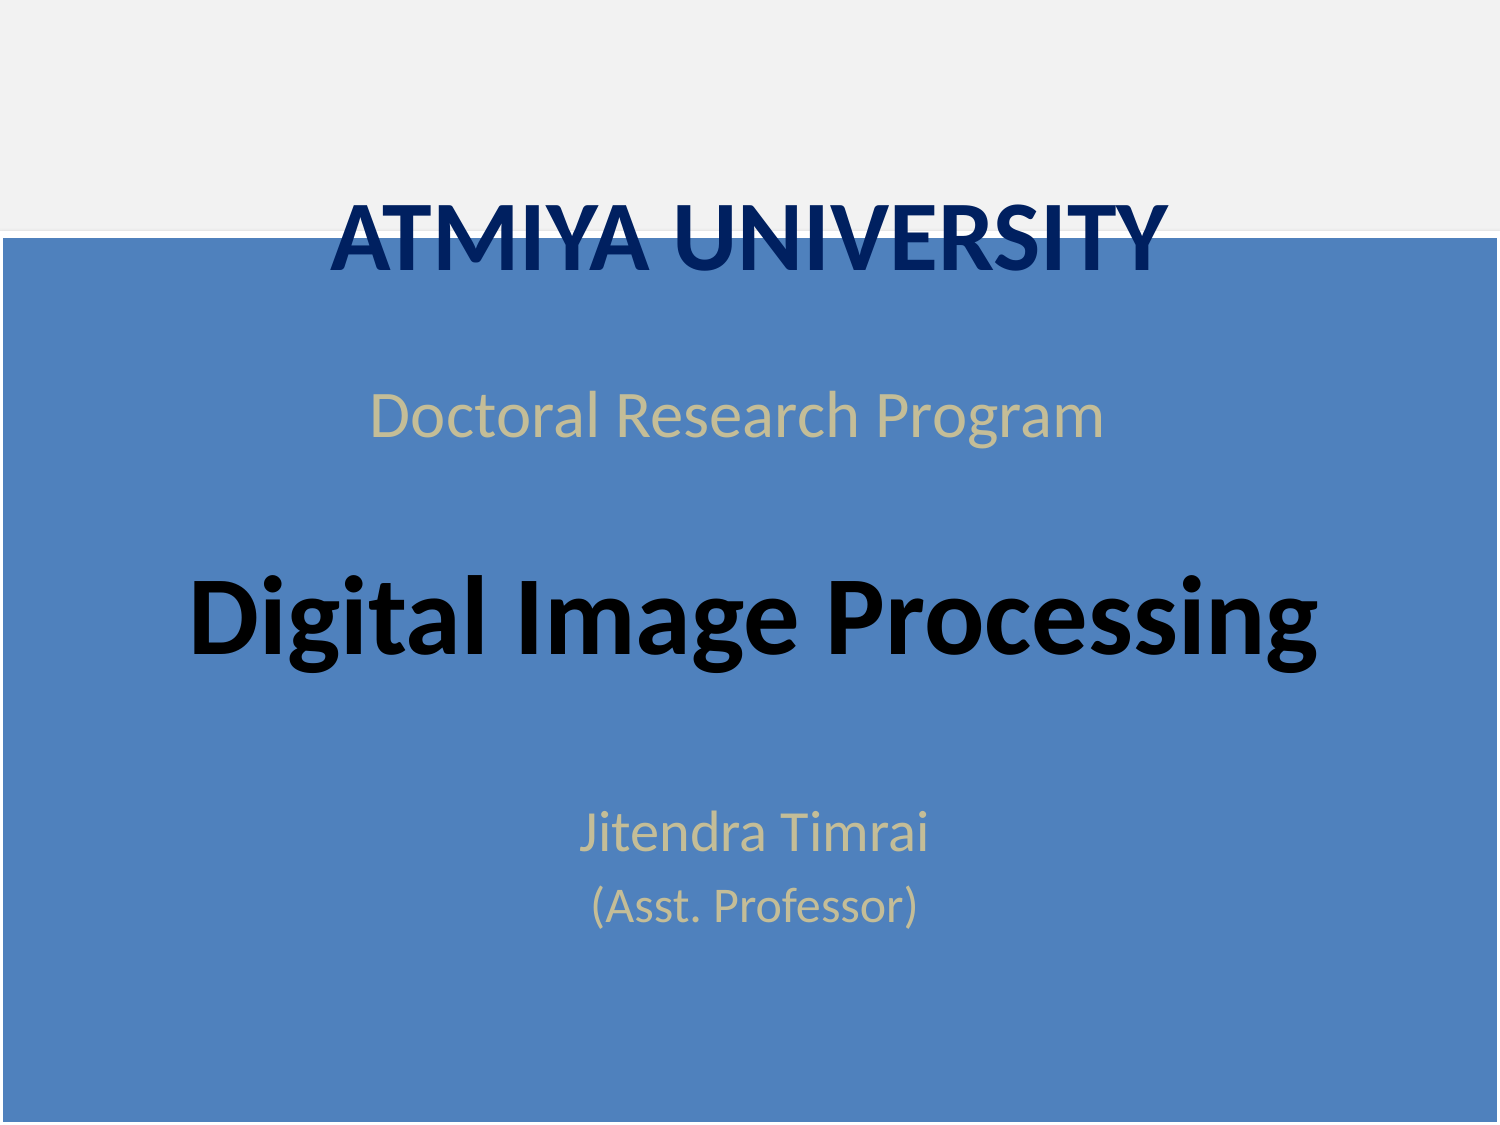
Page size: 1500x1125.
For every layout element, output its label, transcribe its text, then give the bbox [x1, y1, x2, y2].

subtitle Jitendra Timrai (Asst. Professor) [187, 785, 1322, 938]
text_box Digital Image Processing [67, 445, 1442, 774]
text_box Doctoral Research Program [355, 363, 1122, 445]
title ATMIYA UNIVERSITY [112, 134, 1388, 327]
text_box [0, 231, 1500, 1125]
